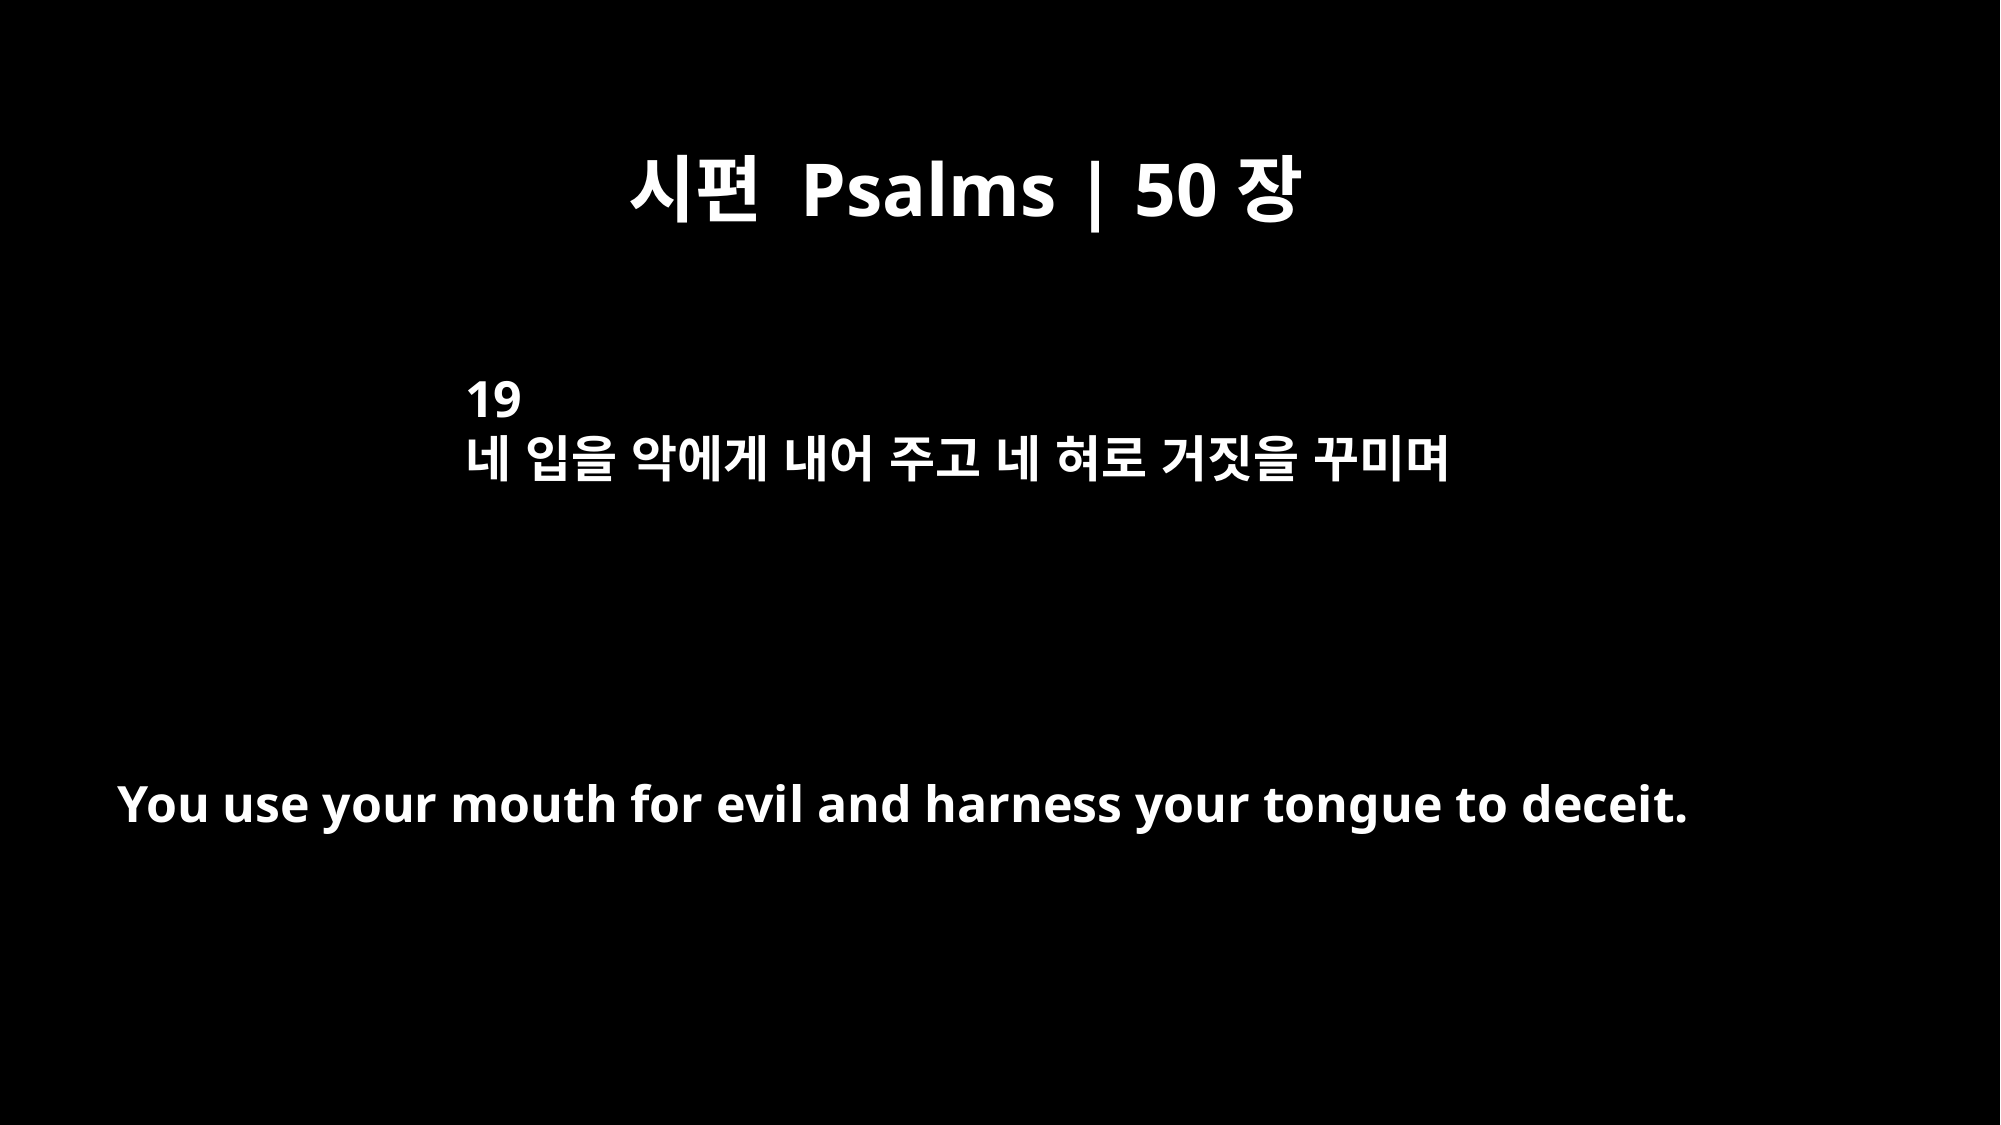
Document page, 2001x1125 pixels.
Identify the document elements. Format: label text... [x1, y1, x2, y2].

text_box 19 네 입을 악에게 내어 주고 네 혀로 거짓을 꾸미며 [450, 359, 1467, 495]
text_box 시편 Psalms | 50장 [613, 136, 1319, 239]
text_box You use your mouth for evil and harness your tongue to deceit. [102, 764, 1705, 840]
